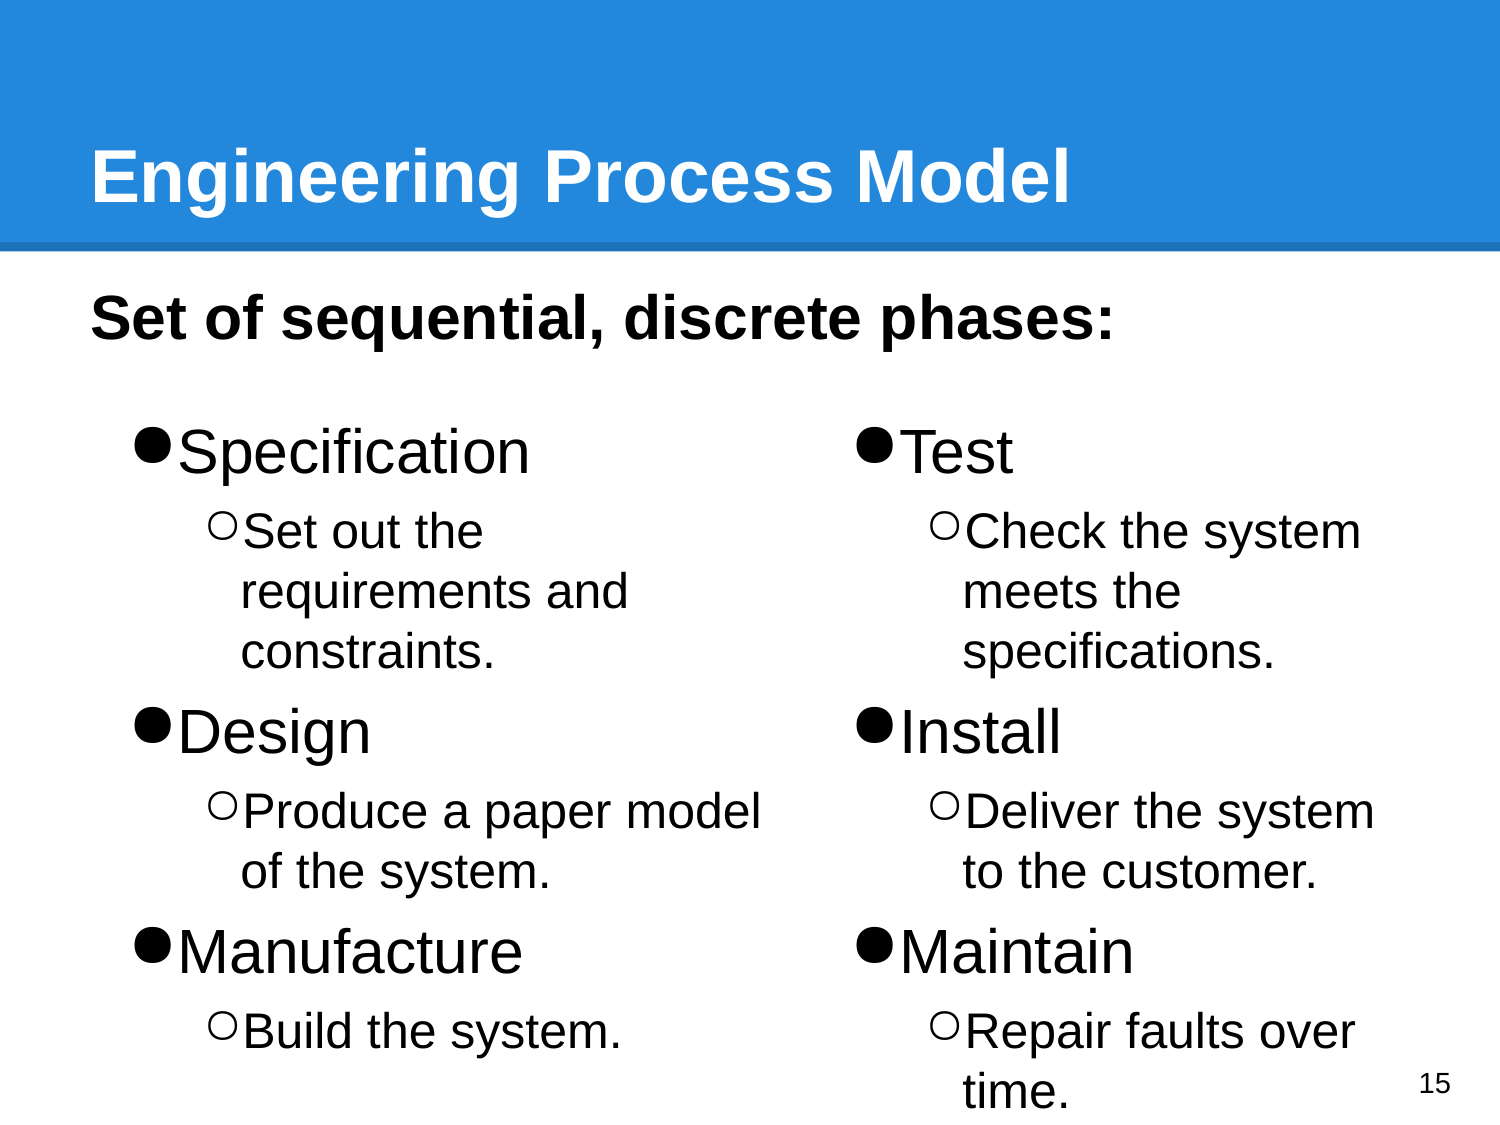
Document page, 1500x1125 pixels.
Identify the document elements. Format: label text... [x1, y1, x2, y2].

list Test Check the system meets the specifications. Install Deliver the system to the customer. Maintain Repair faults over time. [797, 396, 1425, 1006]
list Set of sequential, discrete phases: [75, 262, 1500, 386]
title Engineering Process Model [75, 45, 1425, 233]
slide_number ‹#› [1403, 1038, 1494, 1125]
list Specification Set out the requirements and constraints. Design Produce a paper model of the system. Manufacture Build the system. [75, 396, 779, 1052]
